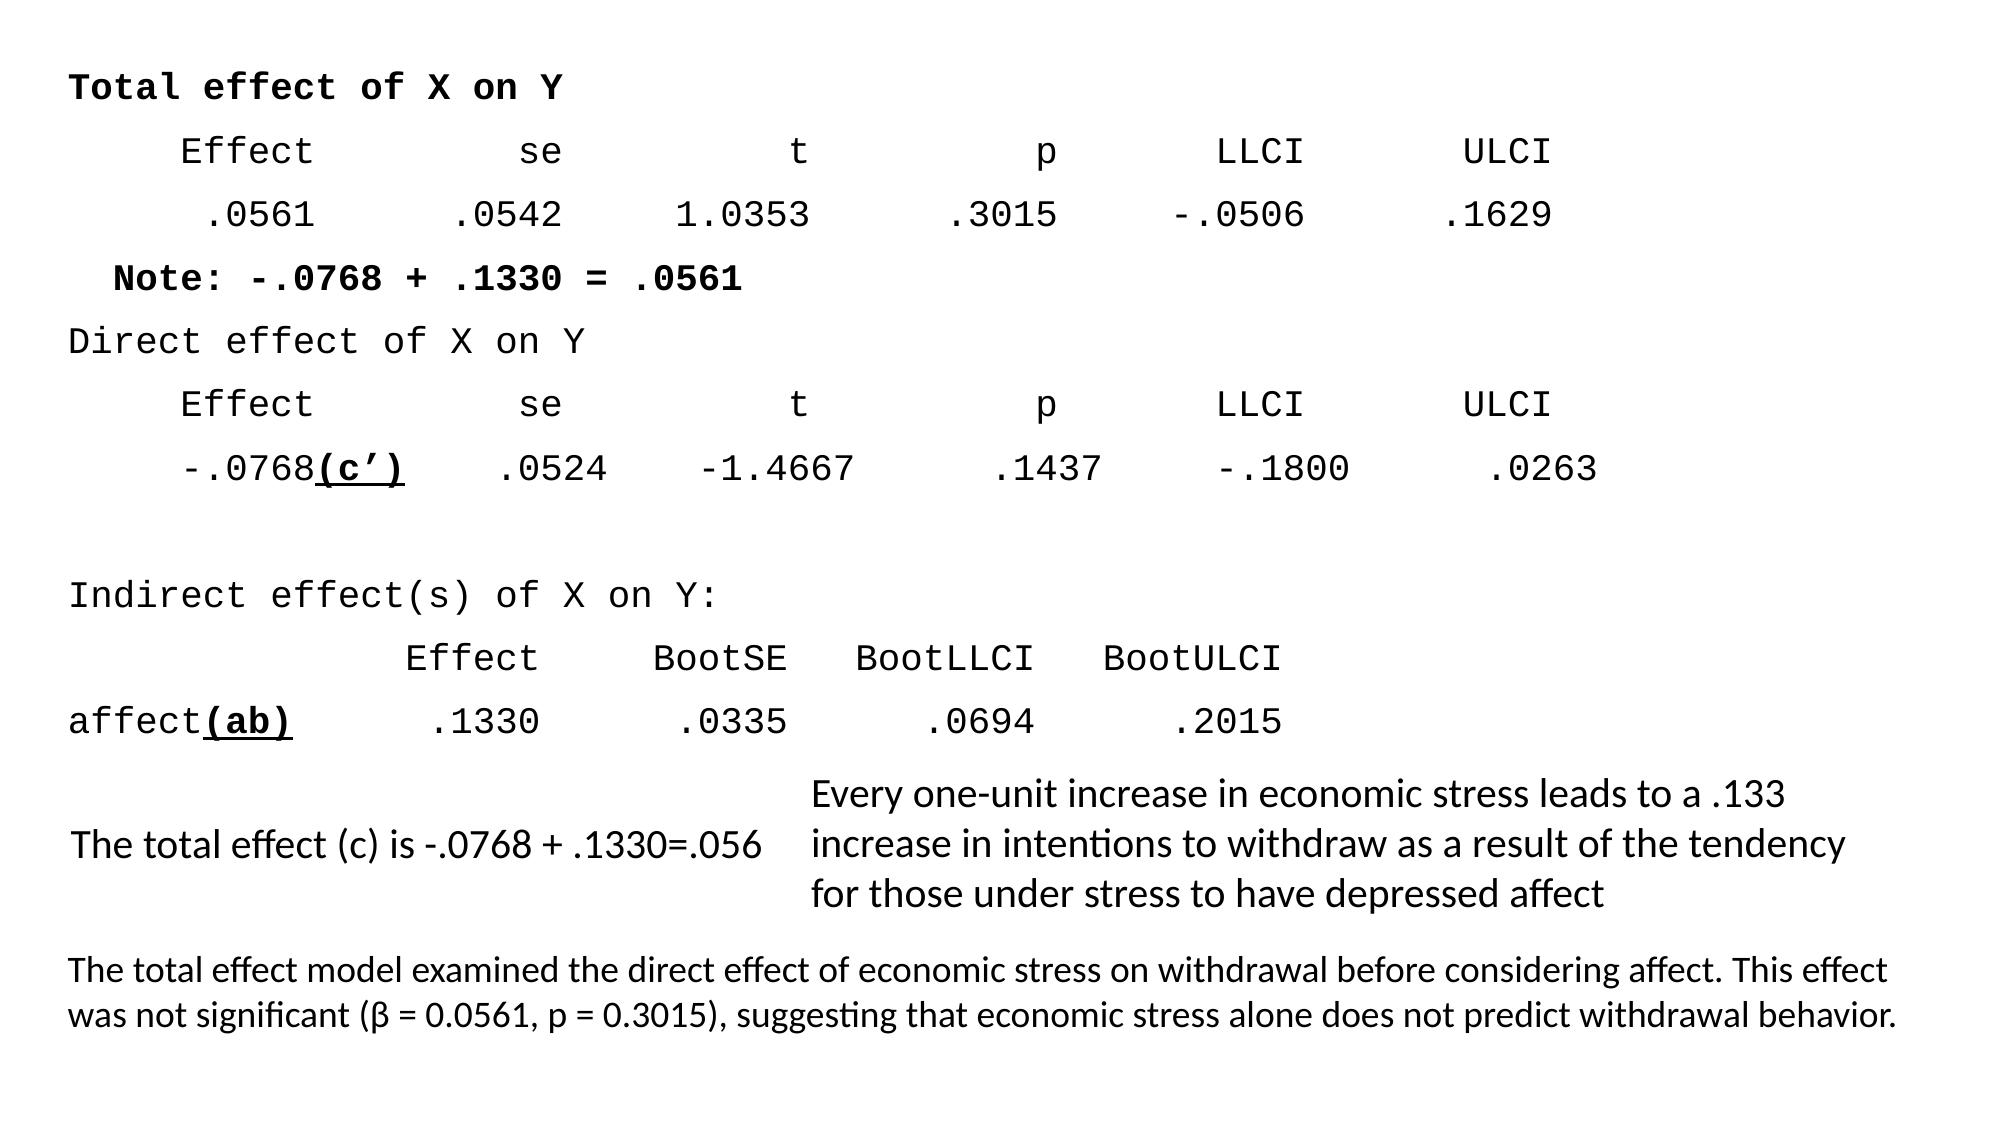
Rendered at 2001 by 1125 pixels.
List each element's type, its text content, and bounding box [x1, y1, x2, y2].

text_box The total effect model examined the direct effect of economic stress on withdrawal before considering affect. This effect was not significant (β = 0.0561, p = 0.3015), suggesting that economic stress alone does not predict withdrawal behavior. [52, 937, 1921, 1043]
text_box Every one-unit increase in economic stress leads to a .133 increase in intentions to withdraw as a result of the tendency for those under stress to have depressed affect [796, 758, 1900, 924]
text_box The total effect (c) is -.0768 + .1330=.056 [55, 809, 779, 874]
list Total effect of X on Y Effect se t p LLCI ULCI .0561 .0542 1.0353 .3015 -.0506 .1629 Note: -.0768 + .1330 = .0561 Direct effect of X on Y Effect se t p LLCI ULCI -.0768(c’) .0524 -1.4667 .1437 -.1800 .0263 Indirect effect(s) of X on Y: Effect BootSE BootLLCI BootULCI affect(ab) .1330 .0335 .0694 .2015 [52, 60, 1766, 873]
